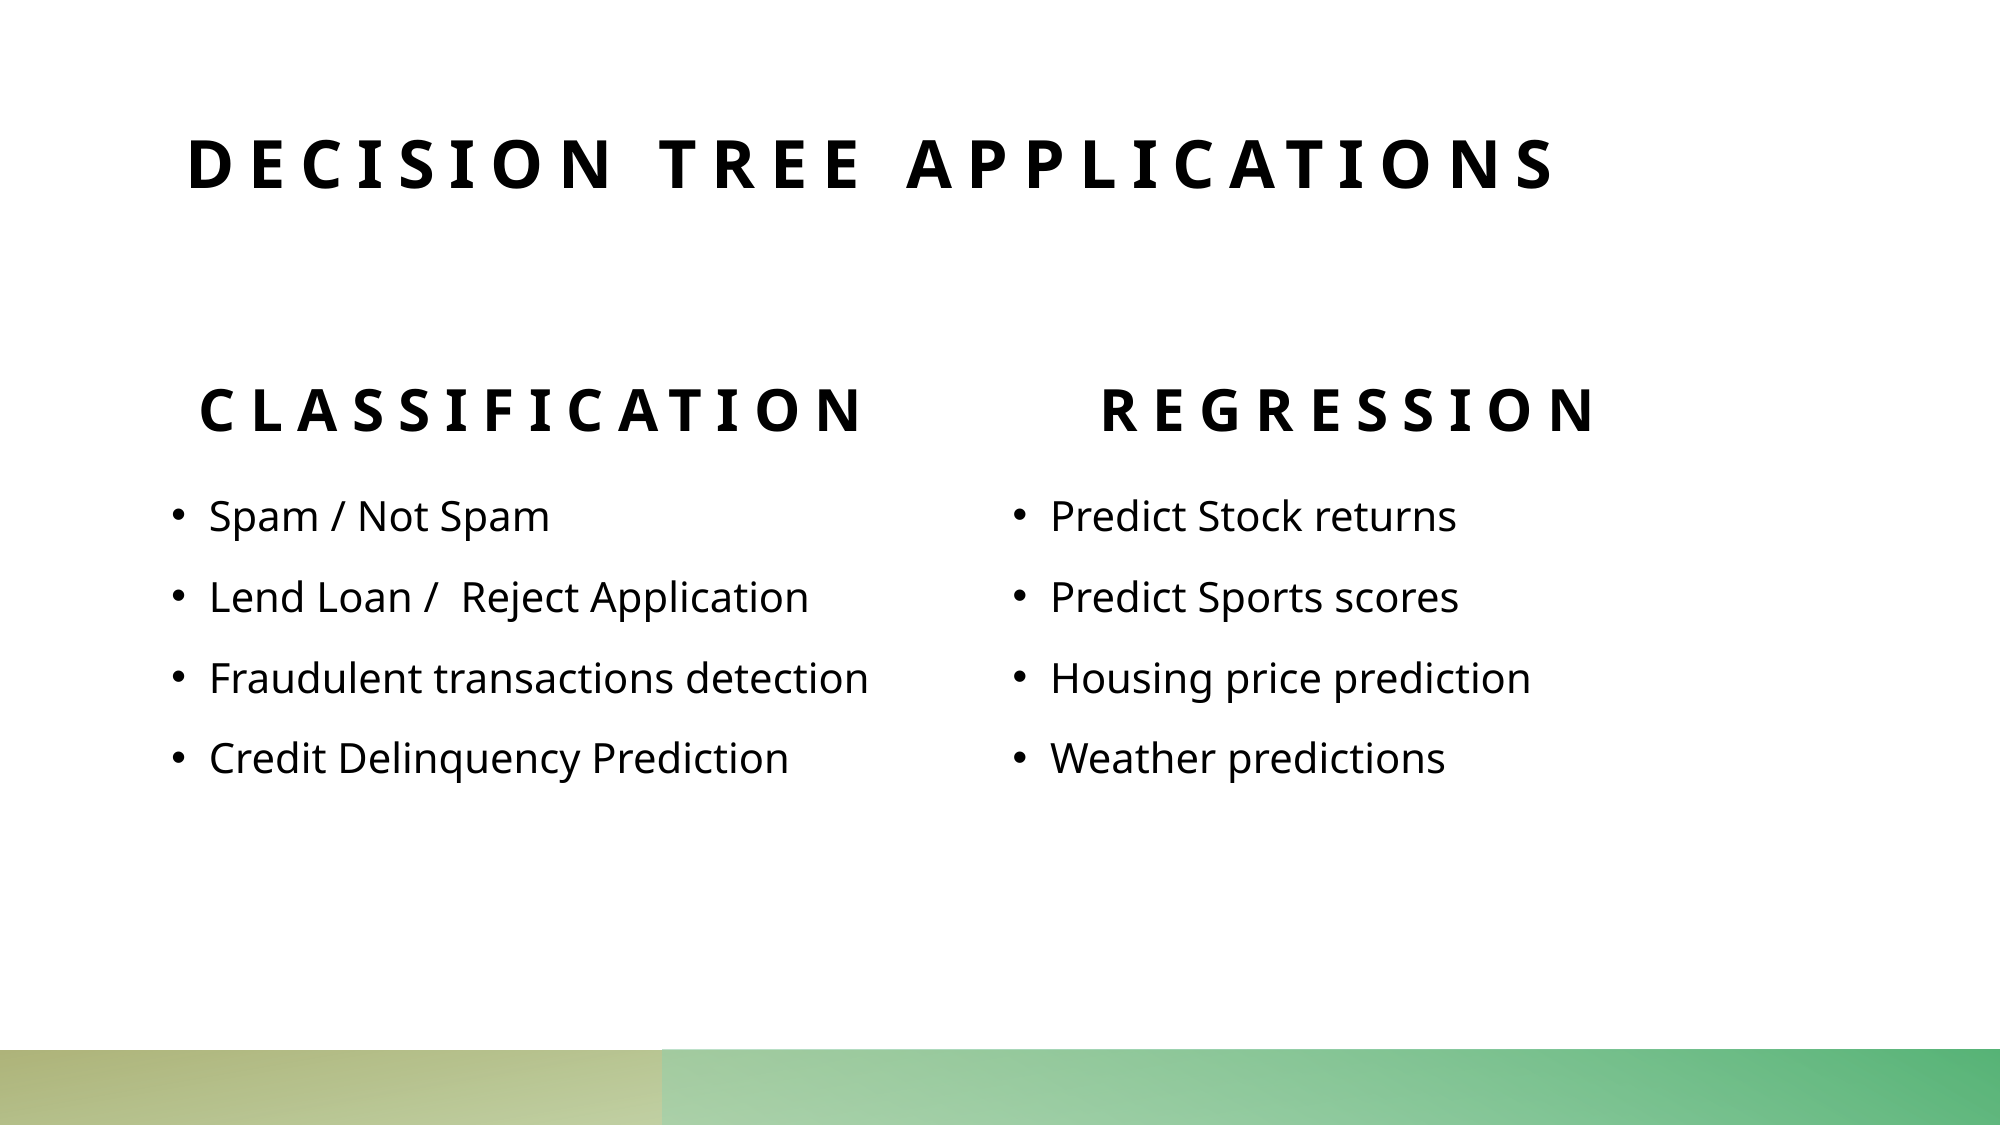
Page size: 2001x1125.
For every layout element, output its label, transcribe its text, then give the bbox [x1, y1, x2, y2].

text_box Classification [122, 277, 938, 444]
list Spam / Not Spam Lend Loan / Reject Application Fraudulent transactions detection Credit Delinquency Prediction [171, 479, 988, 1014]
text_box REGRESSION [938, 277, 1756, 444]
list Predict Stock returns Predict Sports scores Housing price prediction Weather predictions [1012, 479, 1863, 1014]
title Decision Tree applications [24, 0, 1716, 203]
